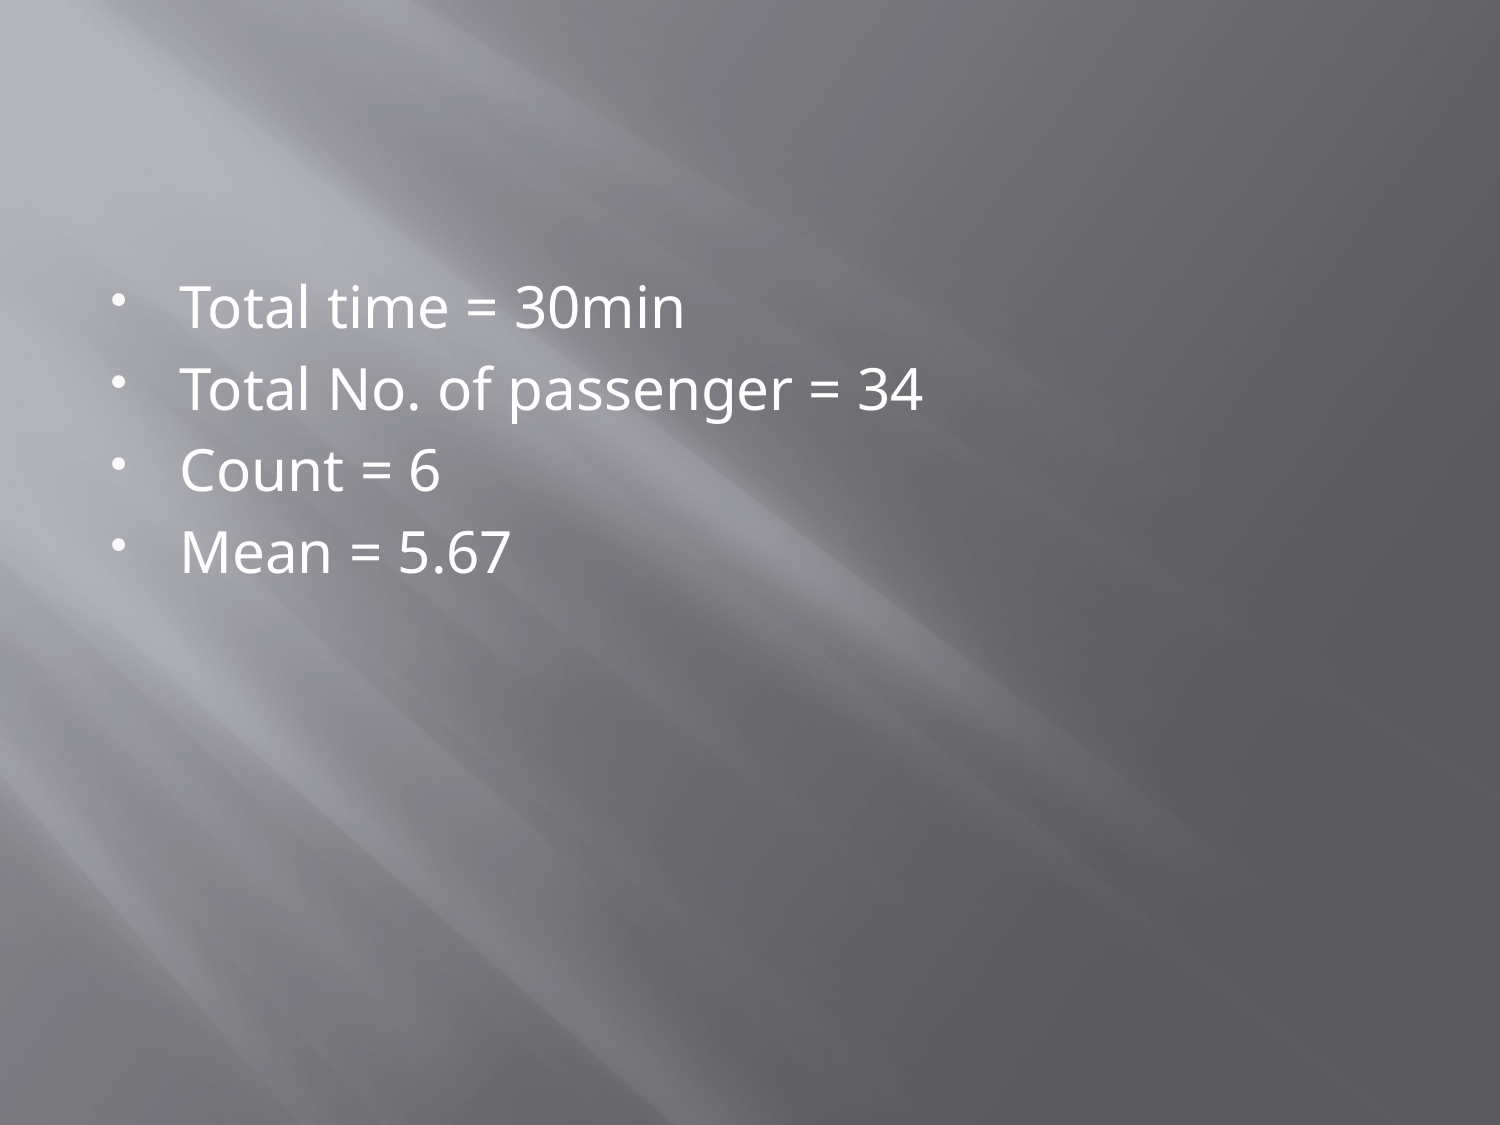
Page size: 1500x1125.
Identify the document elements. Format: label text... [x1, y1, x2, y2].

list Total time = 30min Total No. of passenger = 34 Count = 6 Mean = 5.67 [75, 262, 1425, 1035]
